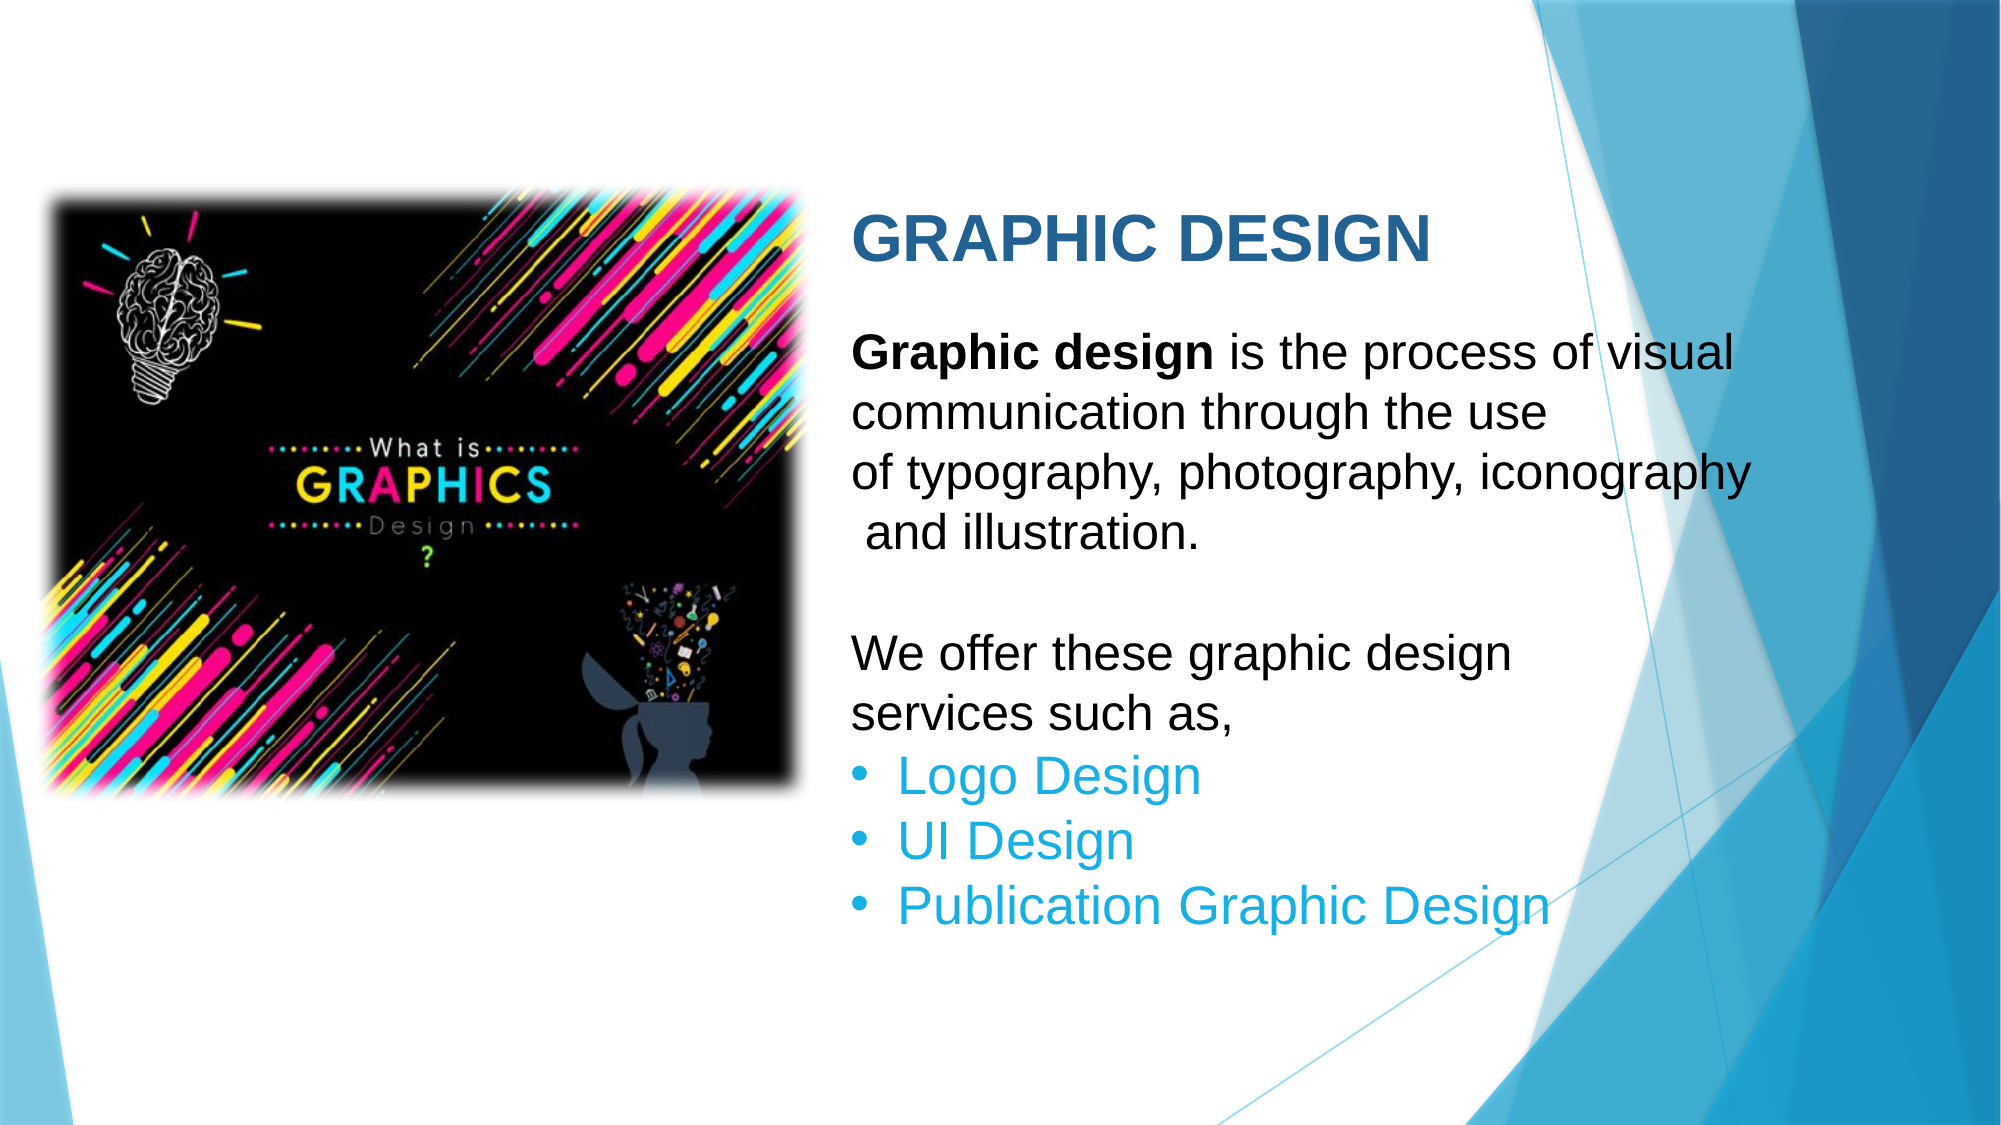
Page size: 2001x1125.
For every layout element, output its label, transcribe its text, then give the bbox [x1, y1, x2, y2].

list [35, 182, 812, 804]
title GRAPHIC DESIGN [836, 198, 1552, 283]
list Graphic design is the process of visual communication through the use of typography, photography, iconography and illustration. [836, 312, 1780, 583]
text_box We offer these graphic design services such as, Logo Design UI Design Publication Graphic Design [836, 612, 1585, 1003]
